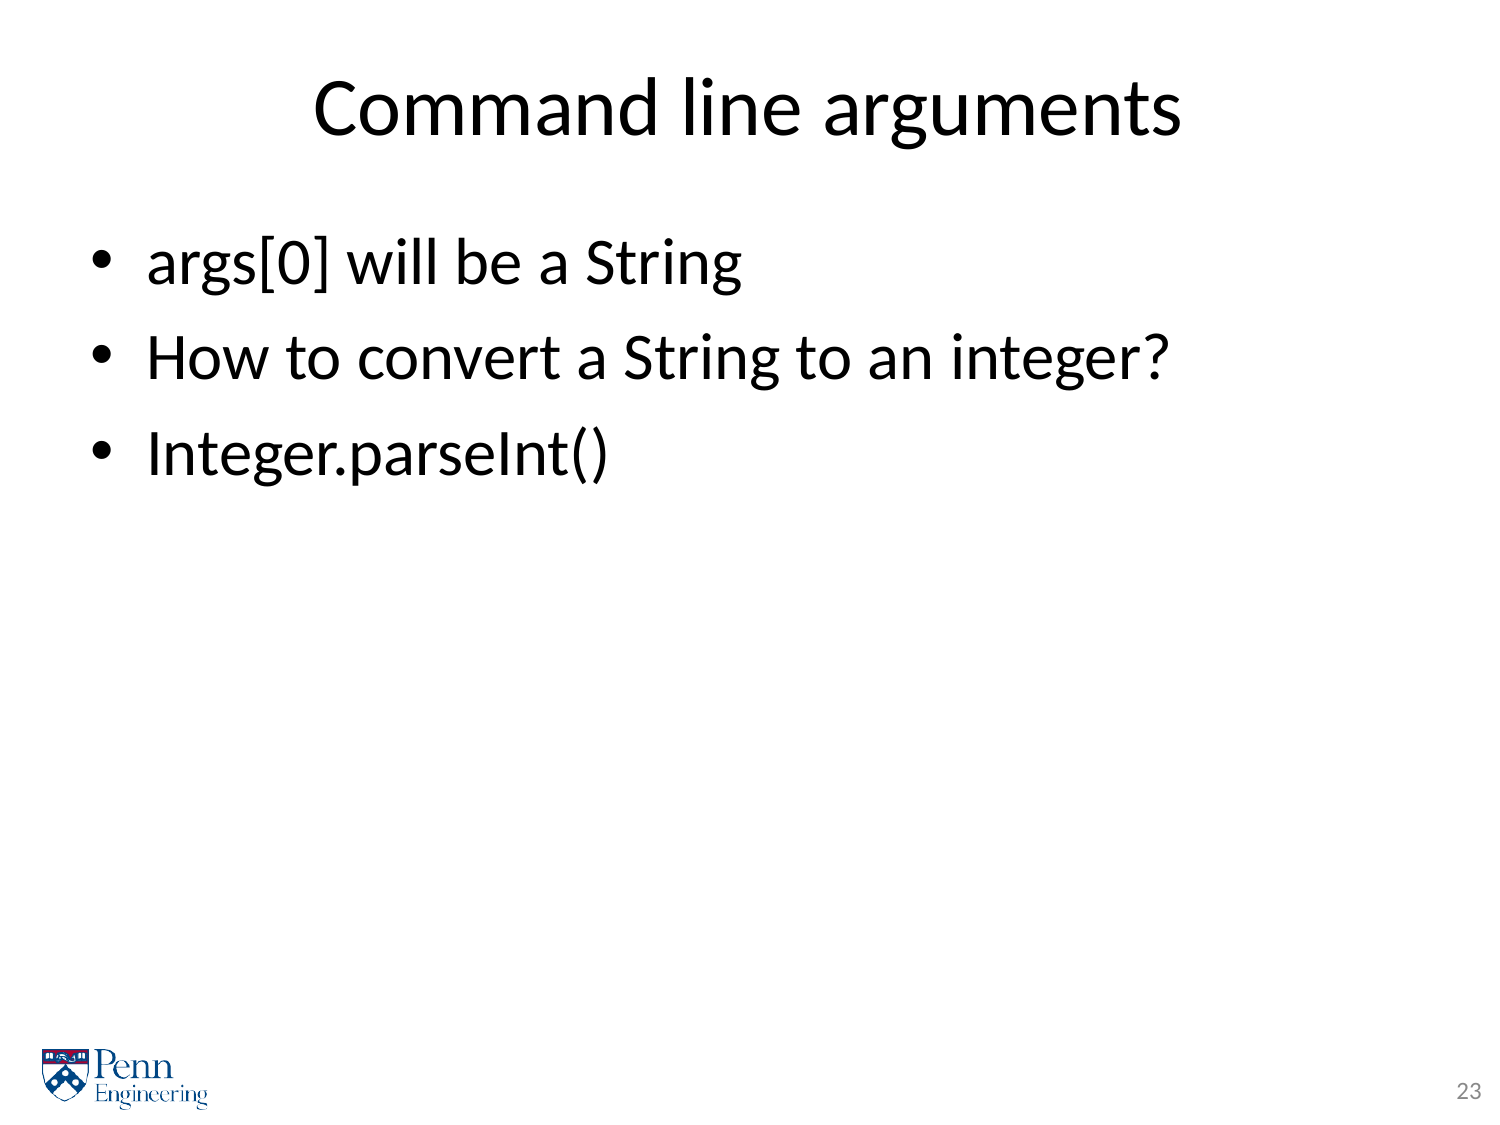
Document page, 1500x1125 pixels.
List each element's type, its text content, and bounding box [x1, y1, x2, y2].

picture [42, 1049, 208, 1110]
title Command line arguments [311, 49, 1190, 240]
slide_number 23 [1450, 1073, 1488, 1125]
text_box args[0] will be a String How to convert a String to an integer? Integer.parseInt() [87, 200, 1182, 489]
